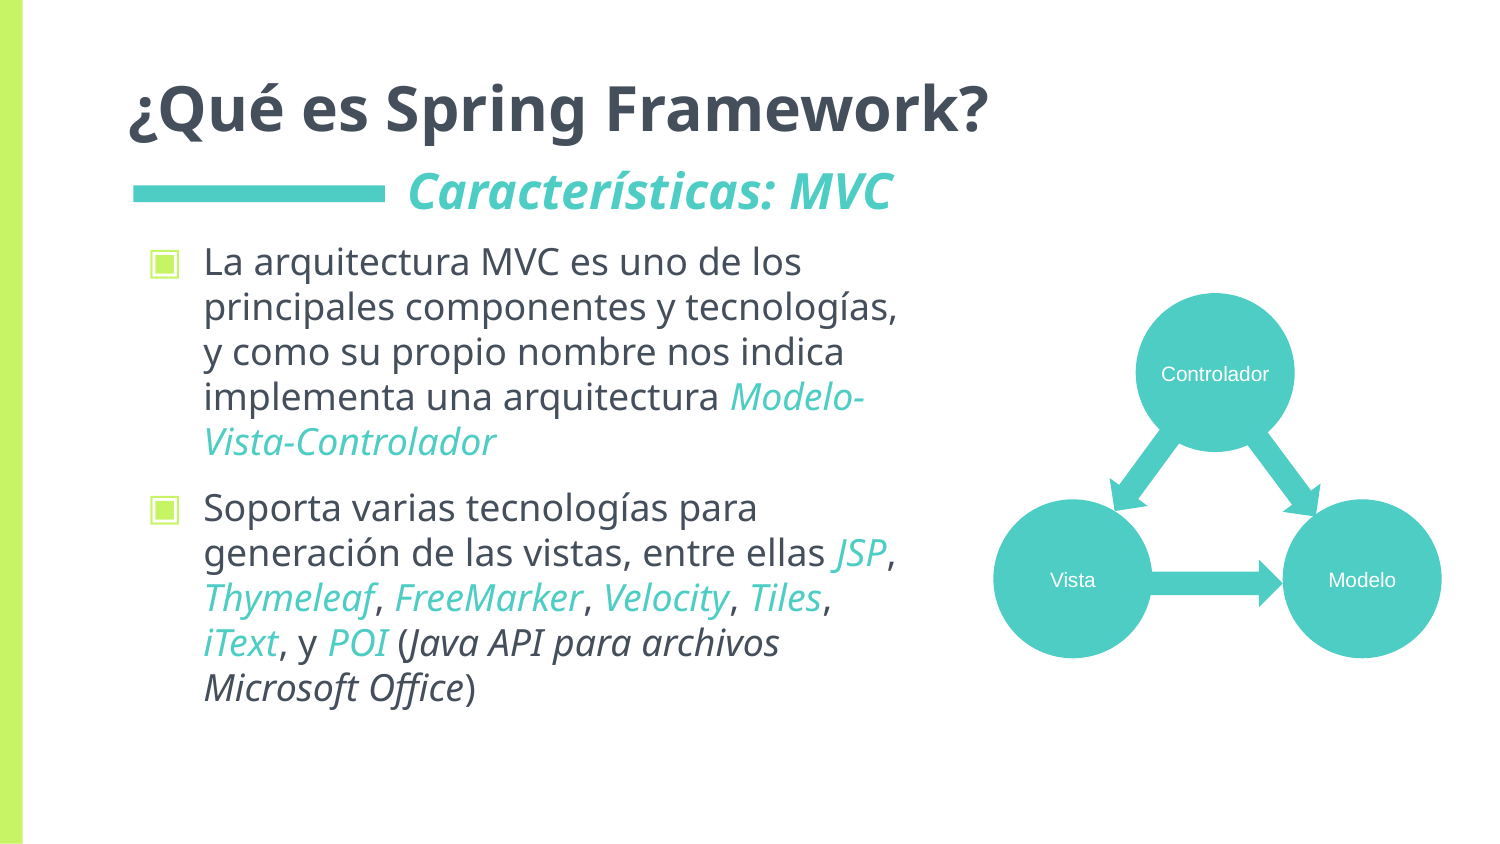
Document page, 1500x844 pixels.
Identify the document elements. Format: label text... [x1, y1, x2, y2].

text_box [1109, 417, 1189, 512]
title ¿Qué es Spring Framework? [113, 0, 1387, 159]
text_box [1135, 559, 1283, 608]
list La arquitectura MVC es uno de los principales componentes y tecnologías, y como su propio nombre nos indica implementa una arquitectura Modelo-Vista-Controlador Soporta varias tecnologías para generación de las vistas, entre ellas JSP, Thymeleaf, FreeMarker, Velocity, Tiles, iText, y POI (Java API para archivos Microsoft Office) [113, 222, 933, 766]
text_box Vista [993, 499, 1153, 659]
text_box Controlador [1135, 293, 1295, 453]
title Características: MVC [392, 145, 1448, 235]
text_box [1241, 423, 1321, 517]
text_box Modelo [1282, 499, 1442, 659]
